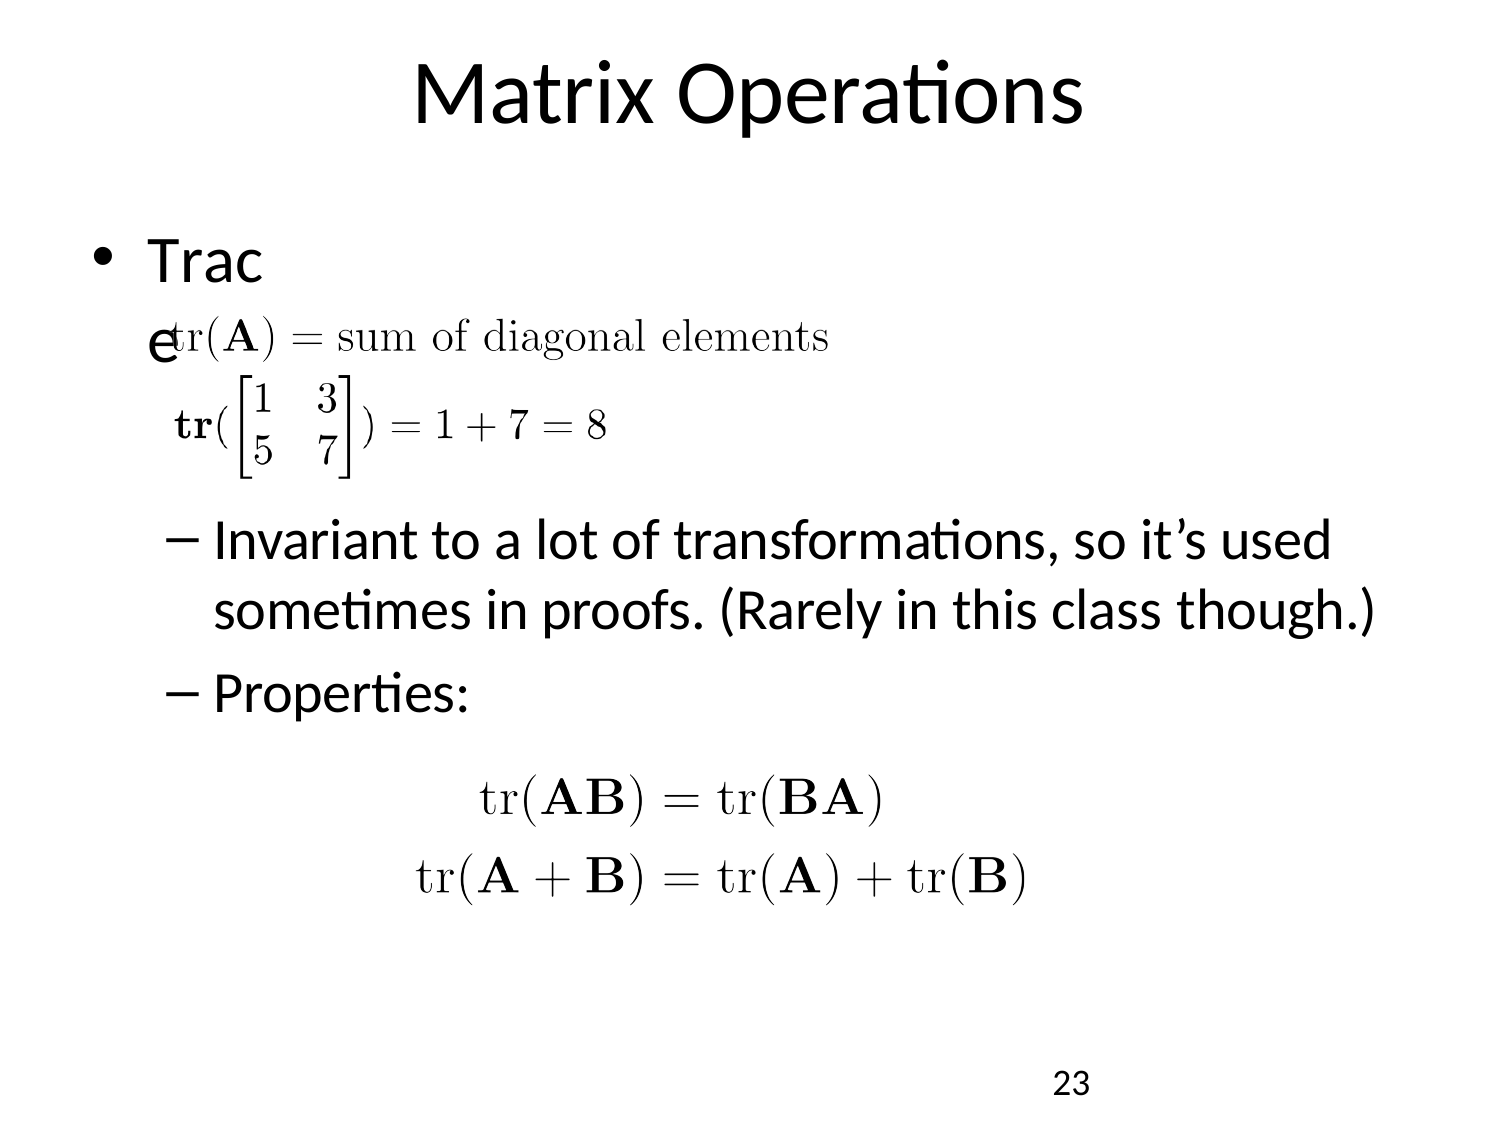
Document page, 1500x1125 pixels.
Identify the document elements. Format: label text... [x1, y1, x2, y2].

text_box [169, 315, 828, 362]
title Matrix Operations [408, 30, 1092, 221]
text_box [174, 375, 606, 479]
text_box Invariant to a lot of transformations, so it’s used sometimes in proofs. (Rarely in this class though.) Properties: [164, 499, 1389, 725]
text_box Trace [89, 213, 294, 376]
text_box [415, 774, 1025, 906]
slide_number 10 [1048, 1057, 1095, 1125]
